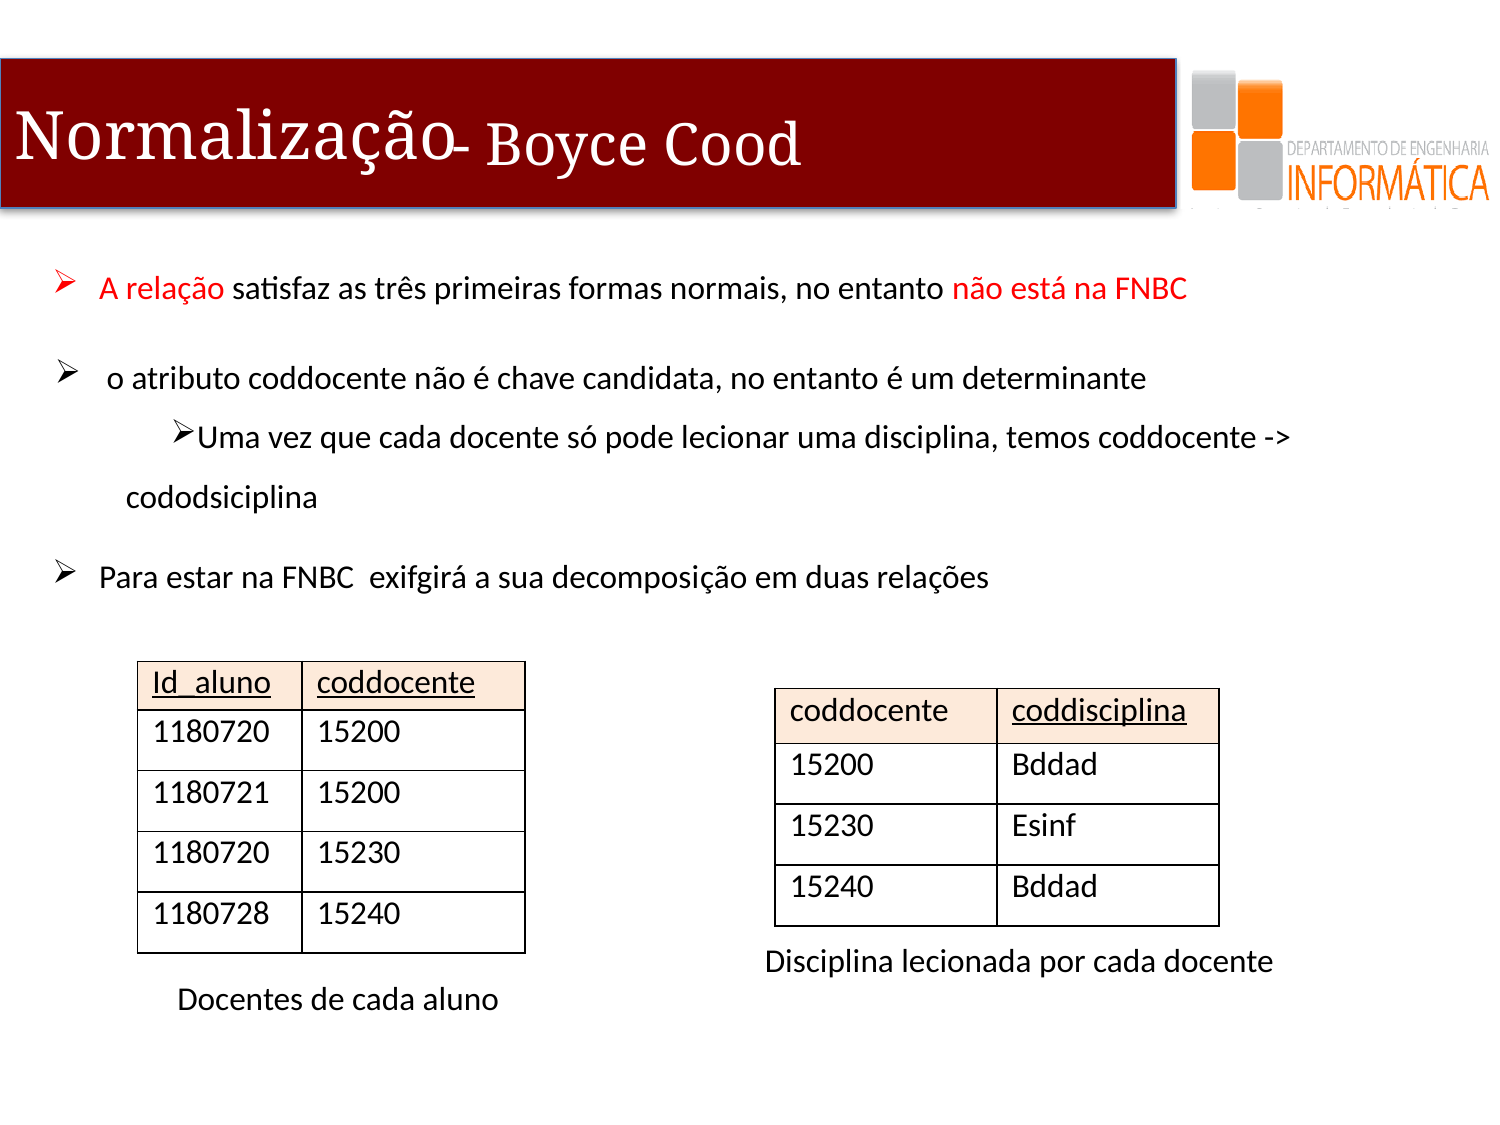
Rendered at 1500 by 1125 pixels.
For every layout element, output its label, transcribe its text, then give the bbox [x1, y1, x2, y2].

picture [1180, 58, 1500, 209]
table_cell 1180728 [138, 893, 301, 952]
table_cell 1180720 [138, 711, 301, 770]
table_cell 15230 [776, 805, 996, 864]
table_cell 1180720 [138, 832, 301, 891]
table_cell 15240 [776, 866, 996, 925]
table_header coddisciplina [998, 689, 1218, 743]
text_box A relação satisfaz as três primeiras formas normais, no entanto não está na FNBC o atributo coddocente não é chave candidata, no entanto é um determinante Uma vez que cada docente só pode lecionar uma disciplina, temos coddocente -> cododsiciplina Para estar na FNBC exifgirá a sua decomposição em duas relações [37, 238, 1382, 603]
text_box Docentes de cada aluno [162, 969, 525, 1025]
table_cell 15200 [303, 771, 524, 831]
table_cell 15240 [303, 893, 524, 952]
table_cell Bddad [998, 866, 1218, 925]
table_header Id_aluno [138, 662, 301, 709]
text_box Disciplina lecionada por cada docente [750, 932, 1300, 987]
table_cell 1180721 [138, 771, 301, 831]
table_cell 15200 [303, 711, 524, 770]
table_header coddocente [776, 689, 996, 743]
table_cell Bddad [998, 744, 1218, 803]
table_cell Esinf [998, 805, 1218, 864]
table_cell 15230 [303, 832, 524, 891]
text_box - Boyce Cood [437, 99, 1100, 188]
table_header coddocente [303, 662, 524, 709]
table_cell 15200 [776, 744, 996, 803]
